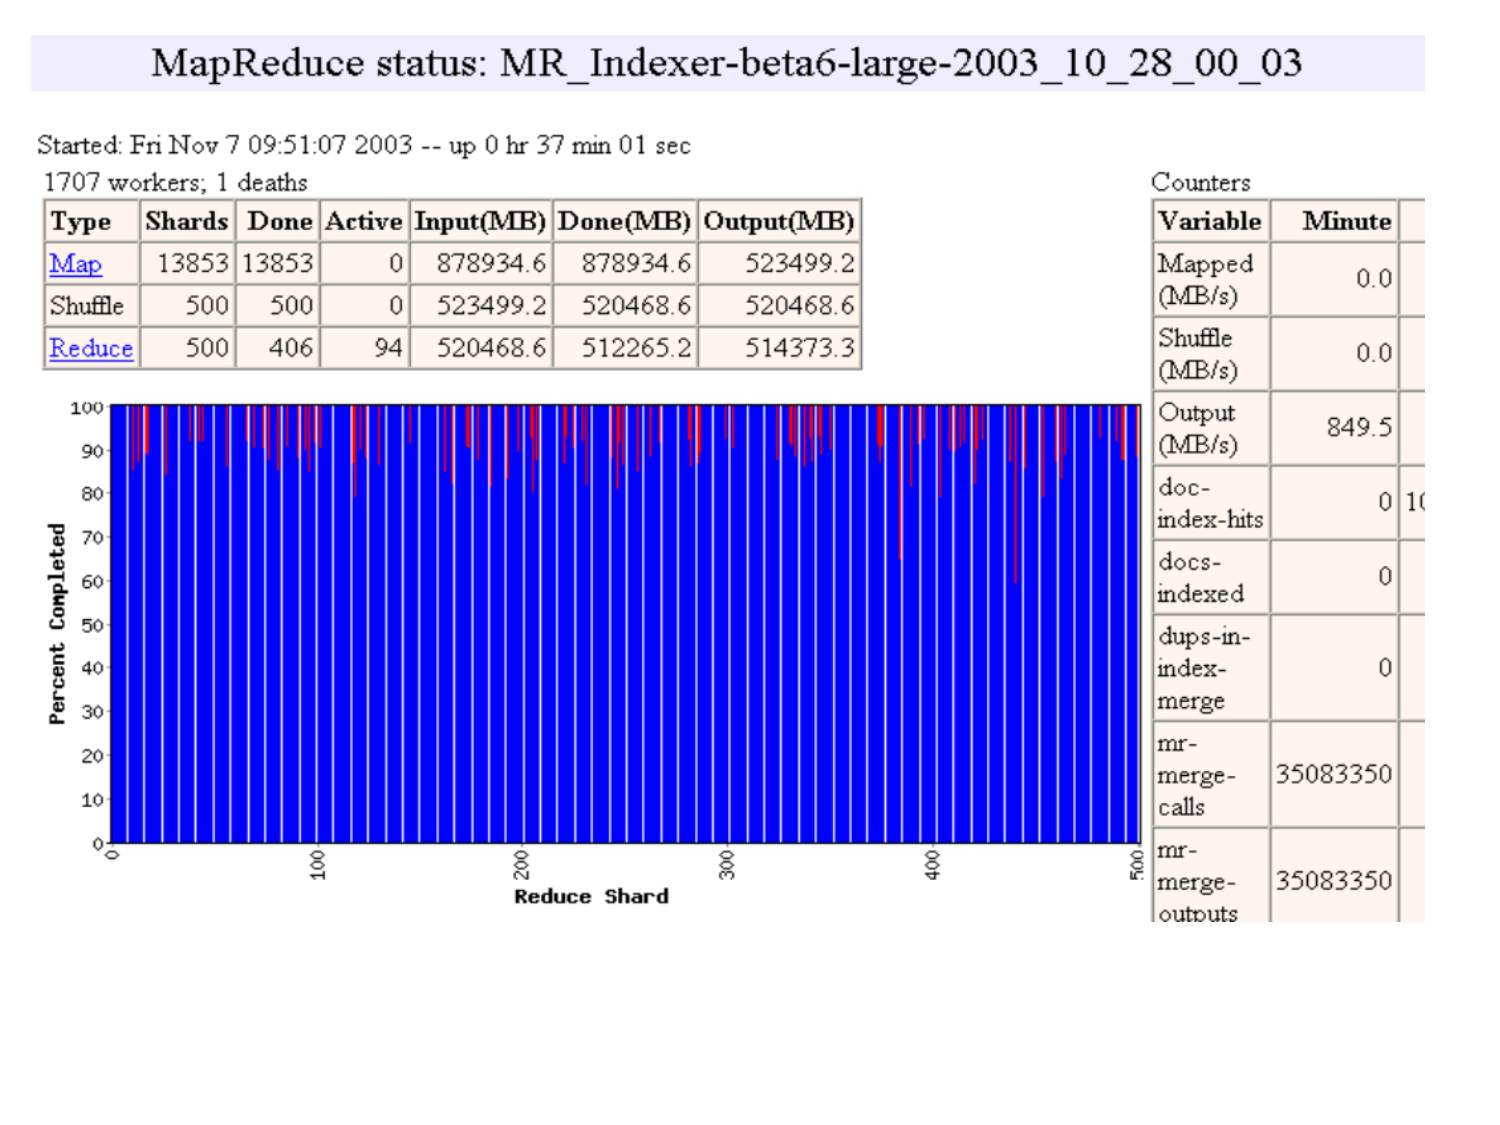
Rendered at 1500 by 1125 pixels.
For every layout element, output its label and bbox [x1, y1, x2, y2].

list [0, 20, 1426, 922]
